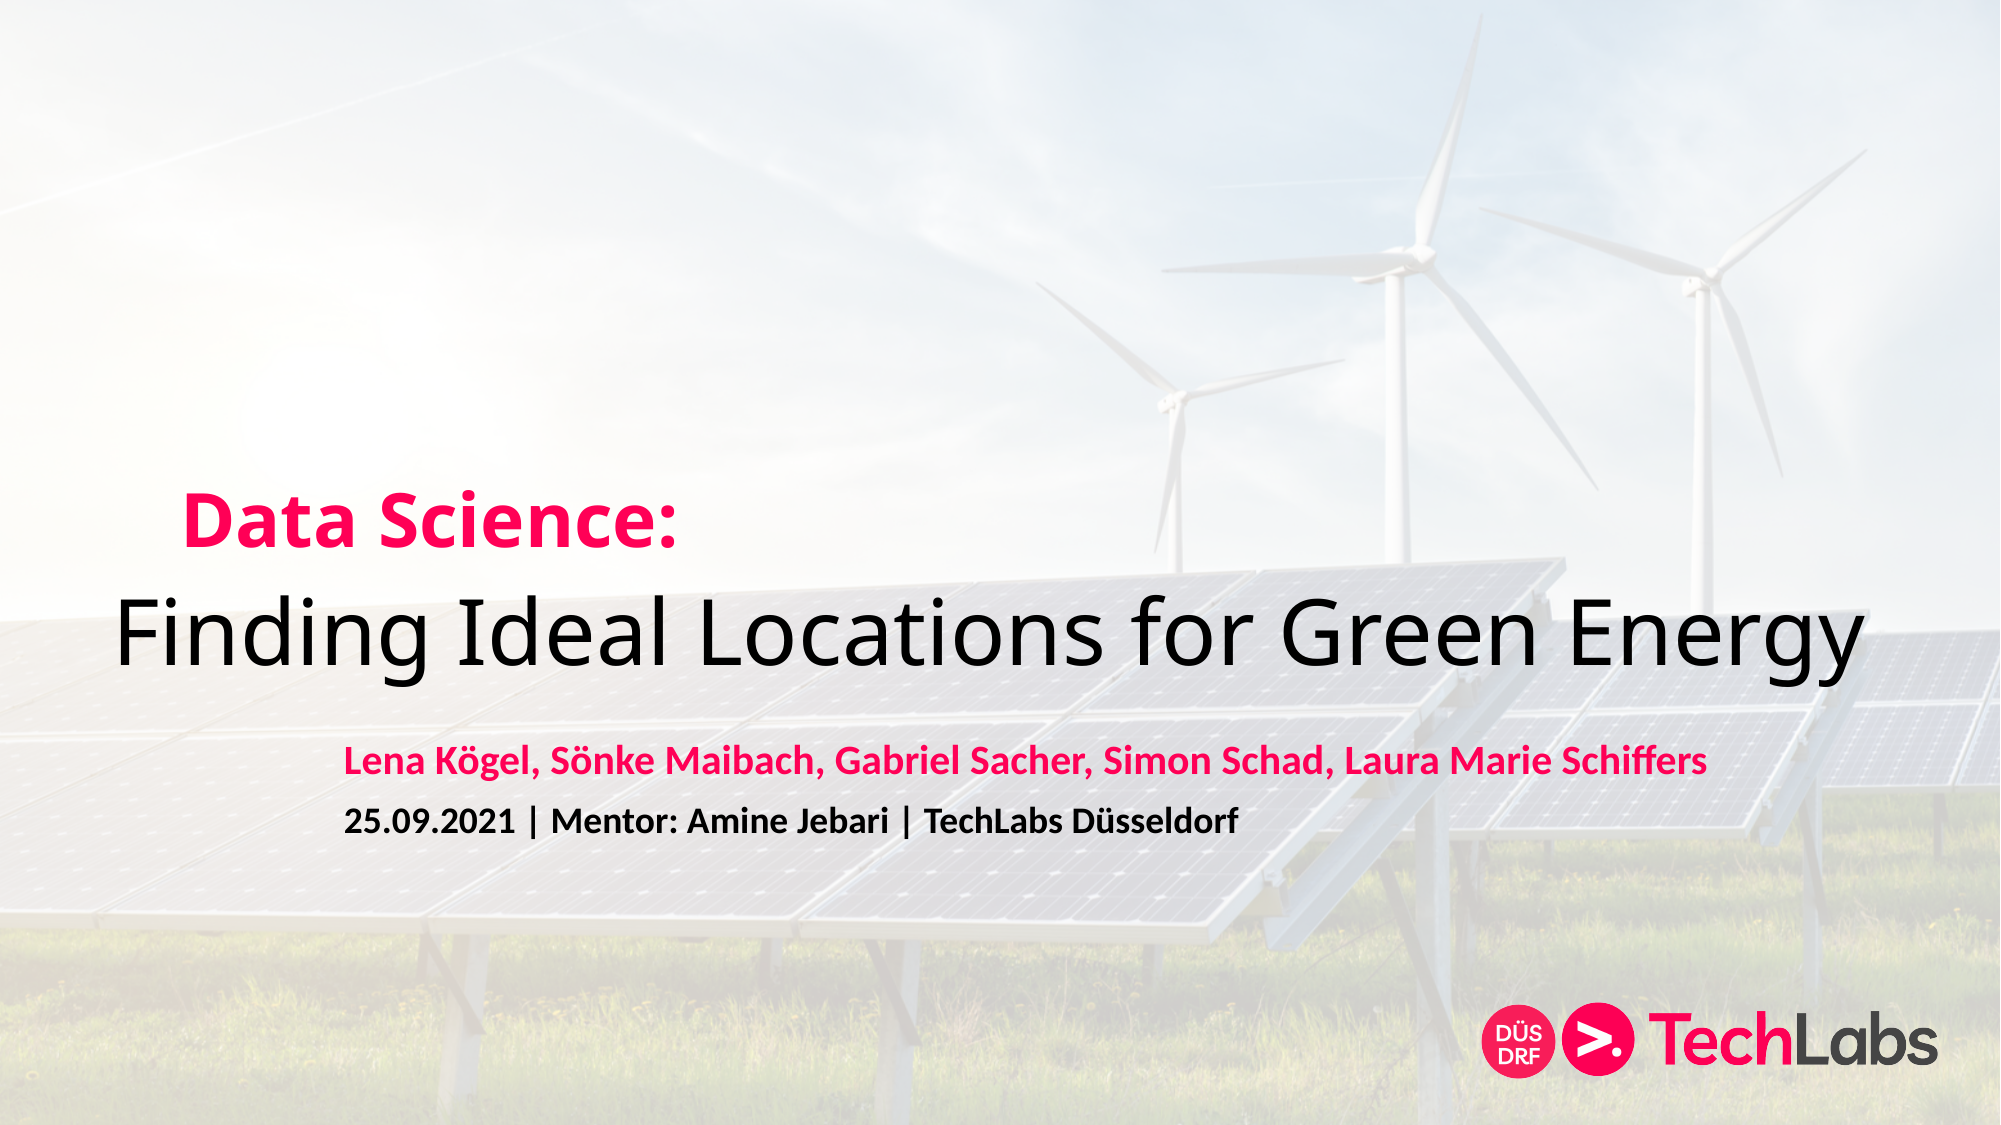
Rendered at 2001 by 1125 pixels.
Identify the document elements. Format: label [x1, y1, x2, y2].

text_box [97, 465, 1954, 693]
text_box [329, 725, 1751, 850]
picture [0, 0, 2000, 1125]
